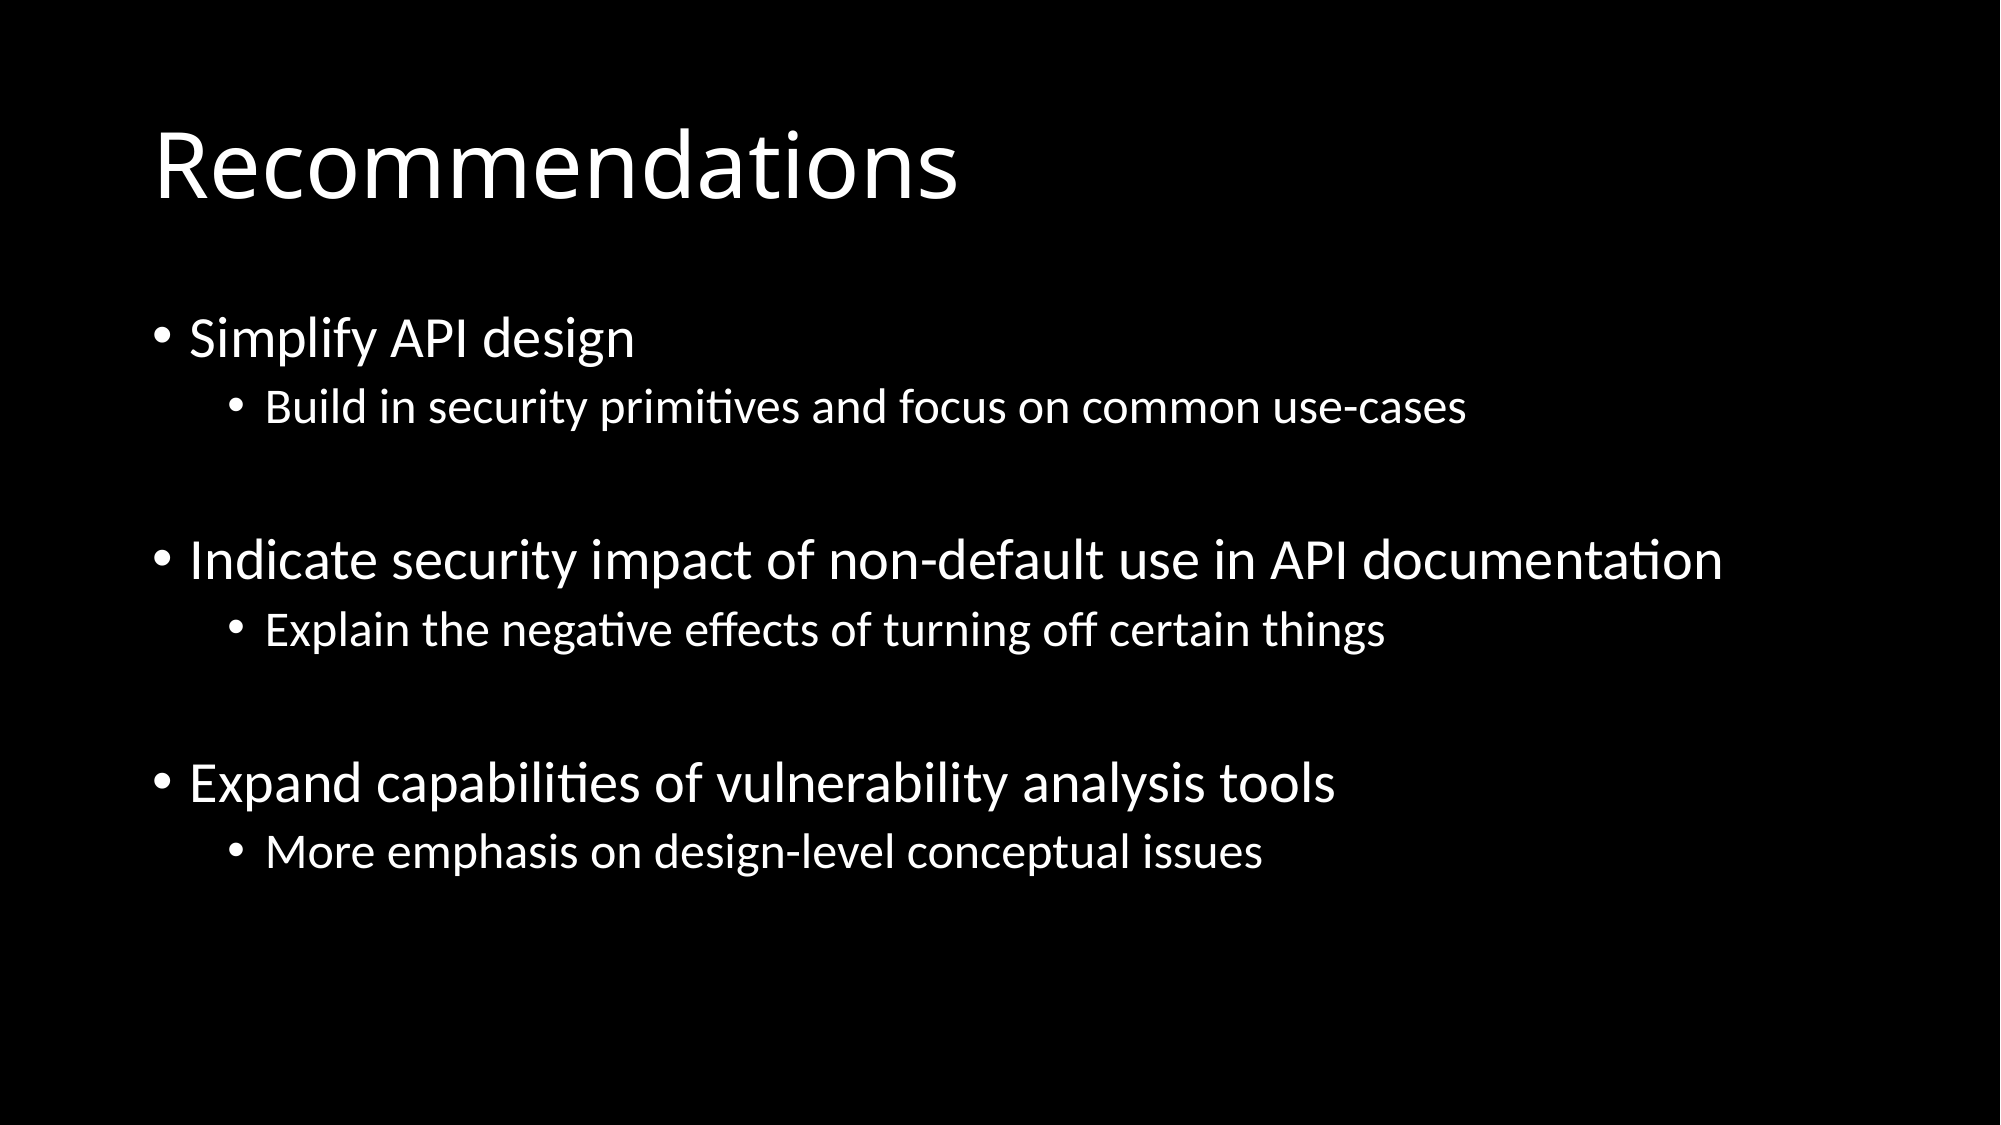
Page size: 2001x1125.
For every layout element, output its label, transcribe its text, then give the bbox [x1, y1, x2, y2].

list Simplify API design Build in security primitives and focus on common use-cases Indicate security impact of non-default use in API documentation Explain the negative effects of turning off certain things Expand capabilities of vulnerability analysis tools More emphasis on design-level conceptual issues [137, 299, 1863, 1014]
title Recommendations [137, 59, 1863, 278]
